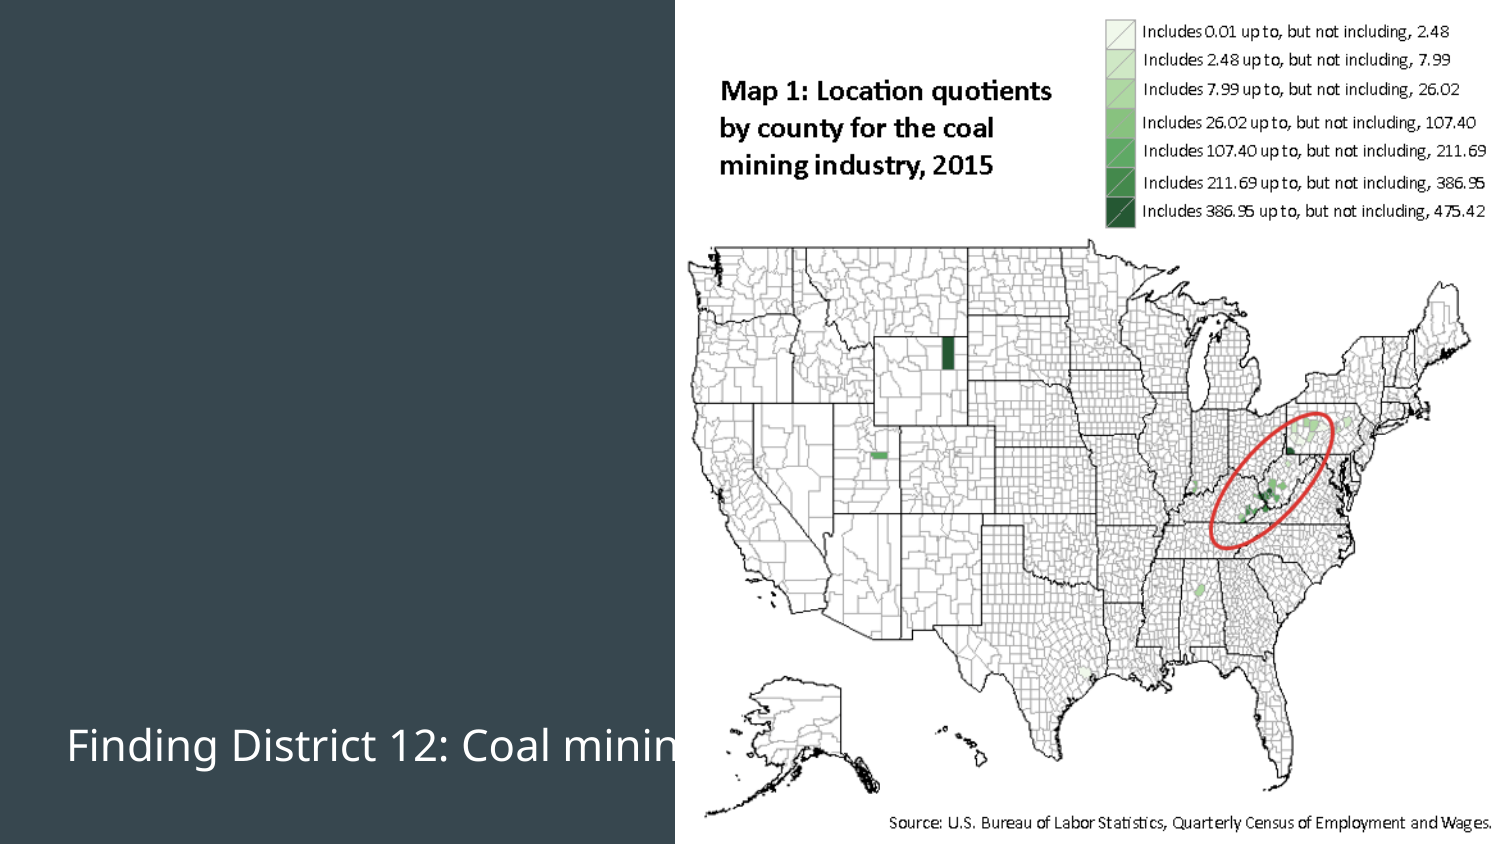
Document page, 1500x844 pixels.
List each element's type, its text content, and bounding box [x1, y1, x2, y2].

list Finding District 12: Coal mining [51, 694, 670, 794]
picture [675, 0, 1500, 844]
